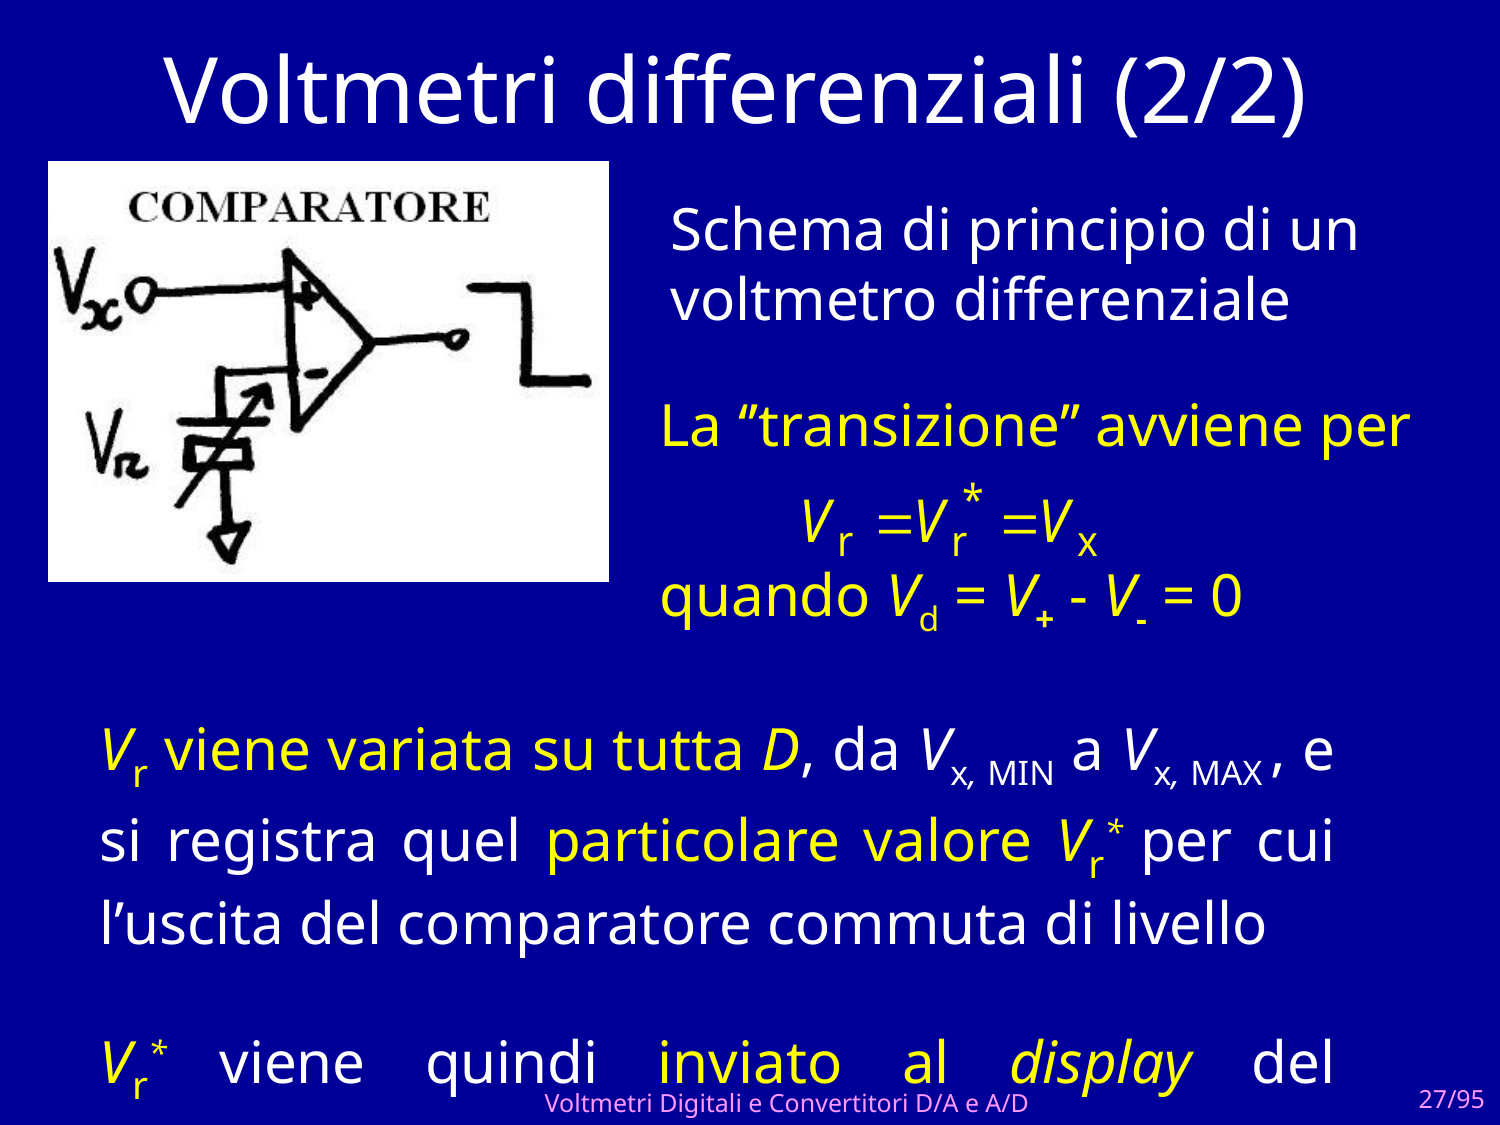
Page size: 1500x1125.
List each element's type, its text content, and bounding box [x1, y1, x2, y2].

text_box Vr viene variata su tutta D, da Vx, MIN a Vx, MAX , e si registra quel particolare valore Vr* per cui l’uscita del comparatore commuta di livello Vr* viene quindi inviato al display del voltmetro [85, 696, 1350, 1125]
title Voltmetri differenziali (2/2) [75, 0, 1397, 174]
slide_number 27/95 [1364, 1093, 1500, 1125]
text_box La ‘’transizione’’ avviene per quando Vd = V+ - V- = 0 [644, 380, 1451, 646]
footer Voltmetri Digitali e Convertitori D/A e A/D [207, 1091, 1367, 1125]
text_box Schema di principio di un voltmetro differenziale [655, 184, 1378, 340]
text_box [801, 480, 1102, 562]
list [48, 161, 609, 582]
